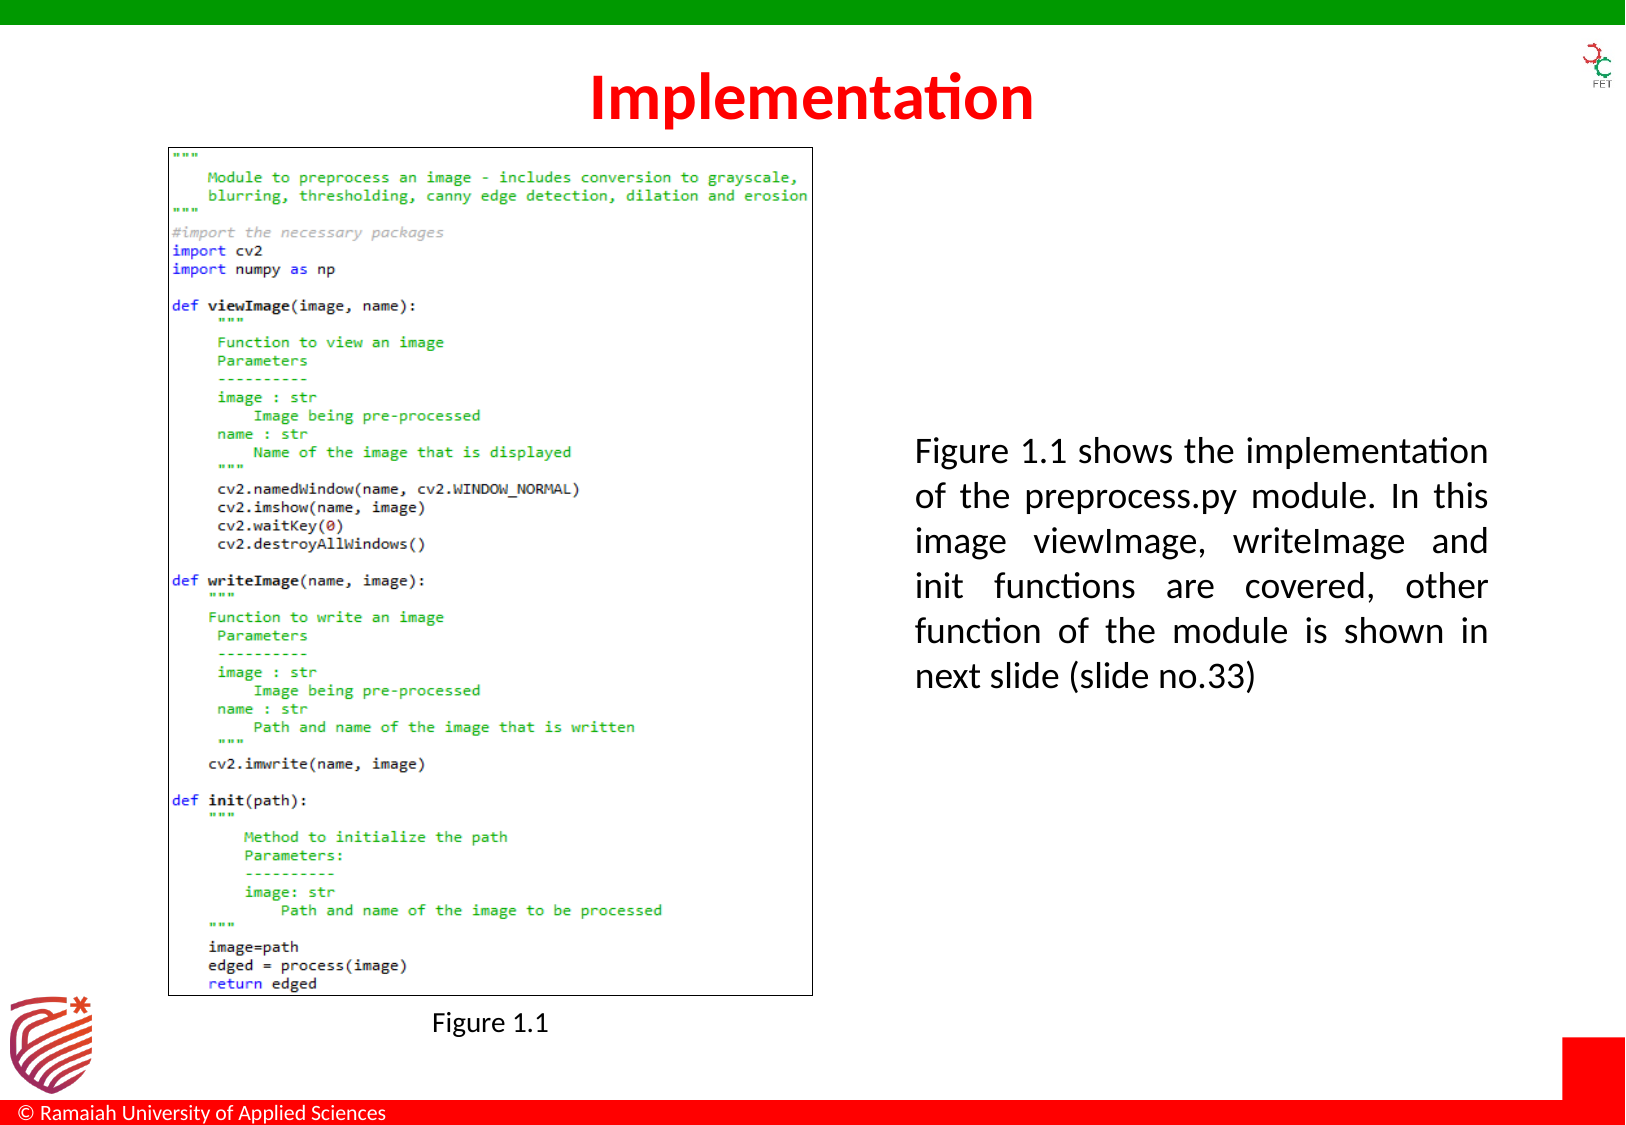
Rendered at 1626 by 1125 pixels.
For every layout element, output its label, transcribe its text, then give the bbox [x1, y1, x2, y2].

picture [10, 996, 92, 1094]
picture [1570, 27, 1624, 103]
title Implementation [81, 45, 1544, 148]
text_box Figure 1.1 [417, 1004, 564, 1046]
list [168, 147, 813, 996]
text_box Figure 1.1 shows the implementation of the preprocess.py module. In this image viewImage, writeImage and init functions are covered, other function of the module is shown in next slide (slide no.33) [899, 418, 1505, 704]
